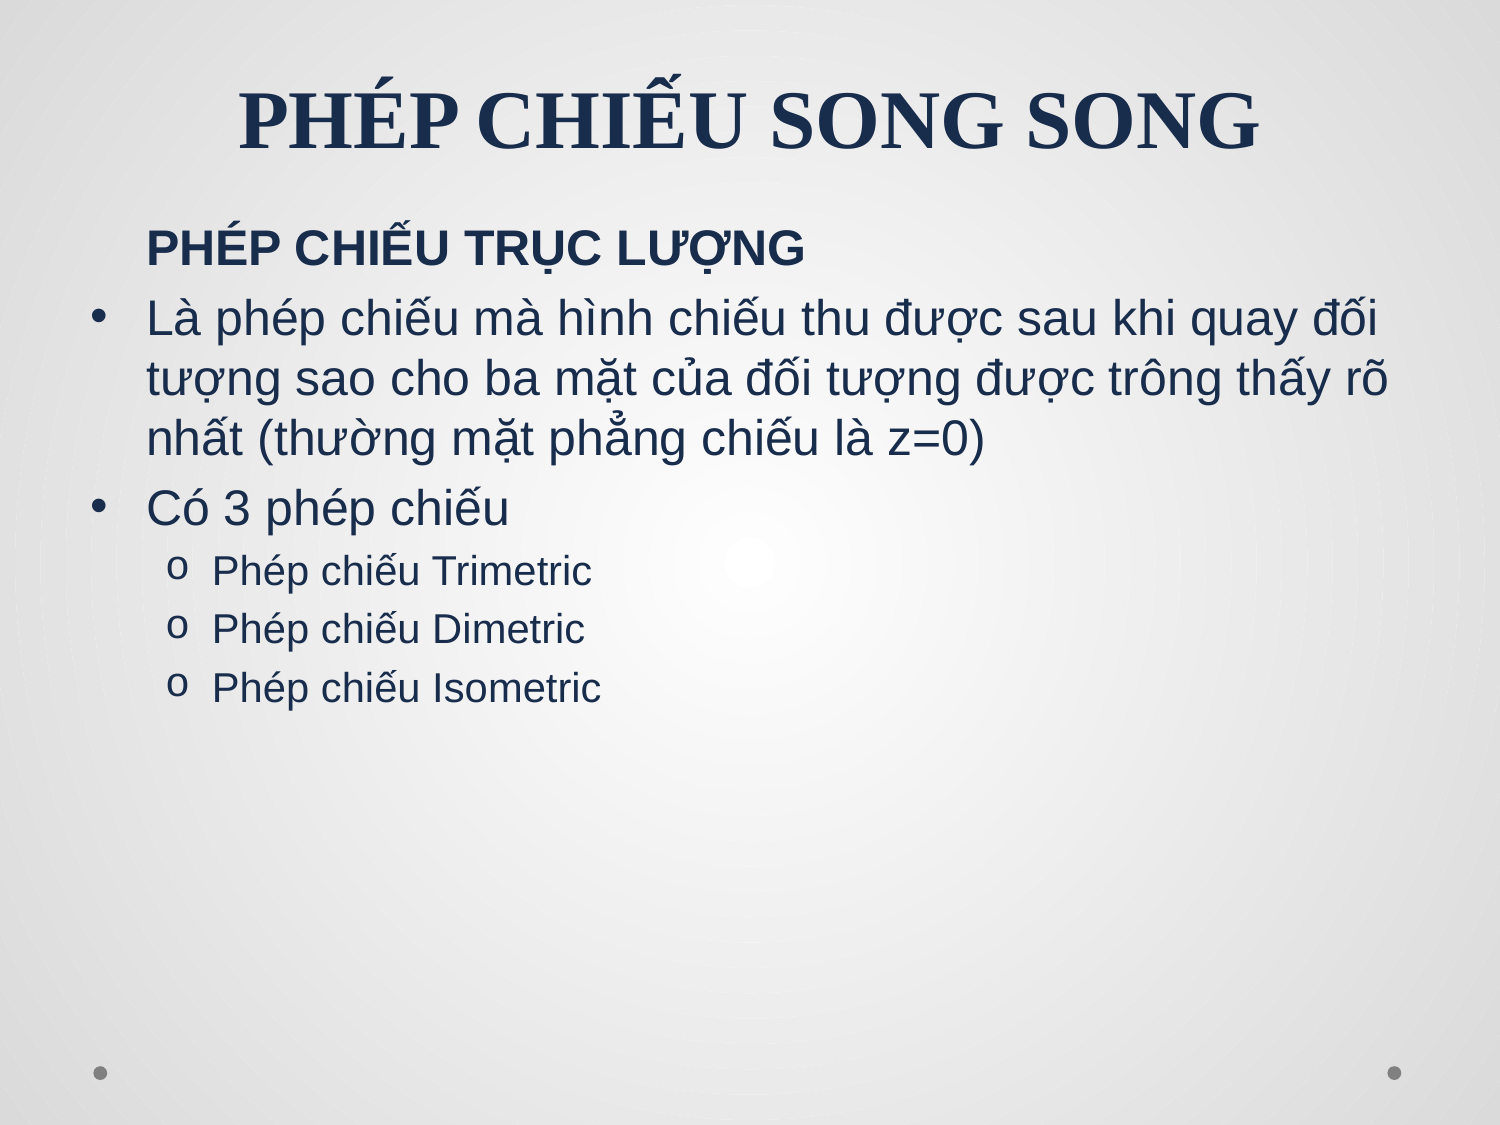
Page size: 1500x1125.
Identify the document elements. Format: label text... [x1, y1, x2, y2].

title PHÉP CHIẾU SONG SONG [75, 0, 1425, 173]
list PHÉP CHIẾU TRỤC LƯỢNG Là phép chiếu mà hình chiếu thu được sau khi quay đối tượng sao cho ba mặt của đối tượng được trông thấy rõ nhất (thường mặt phẳng chiếu là z=0) Có 3 phép chiếu Phép chiếu Trimetric Phép chiếu Dimetric Phép chiếu Isometric [75, 208, 1425, 1005]
